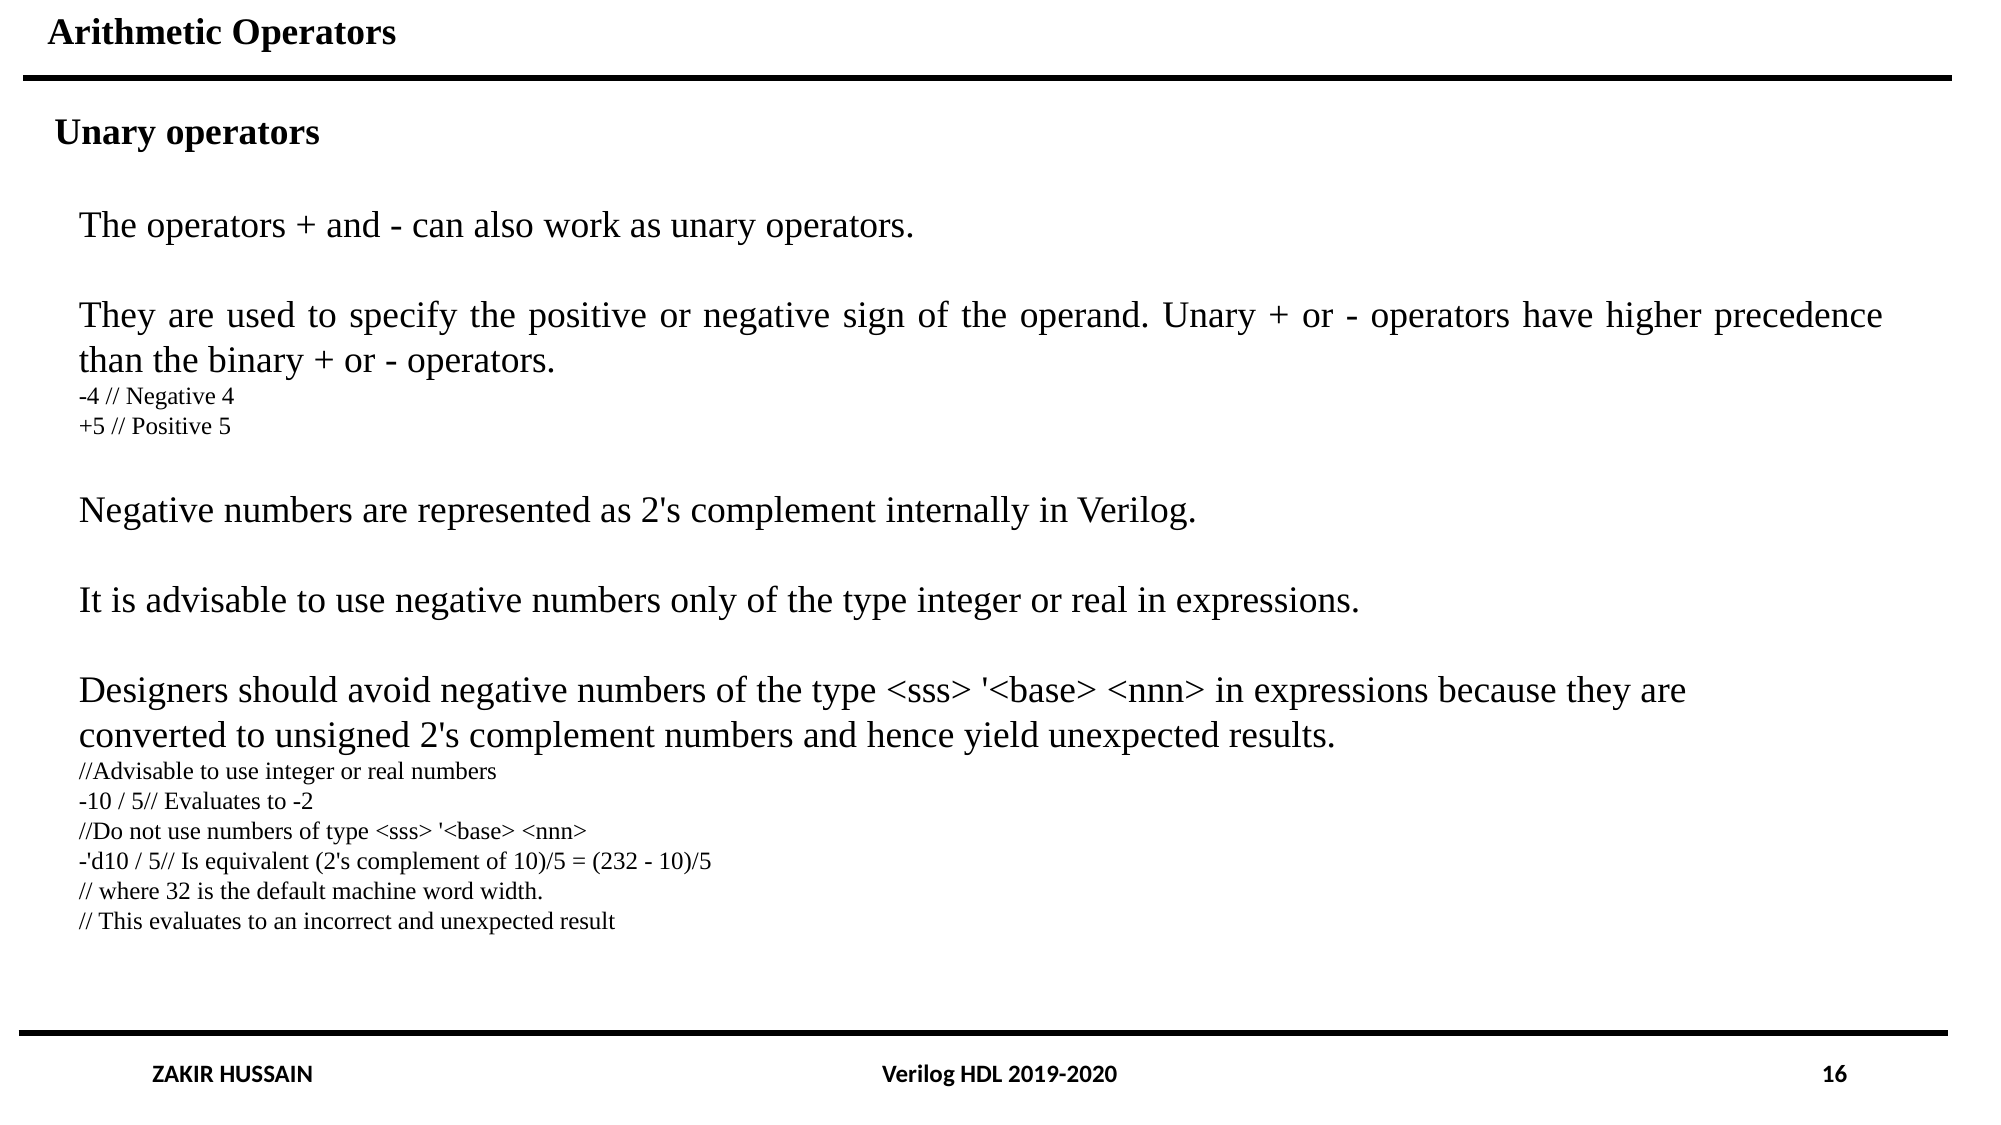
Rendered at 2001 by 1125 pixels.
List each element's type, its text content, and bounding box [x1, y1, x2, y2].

text_box The operators + and - can also work as unary operators. They are used to specify the positive or negative sign of the operand. Unary + or - operators have higher precedence than the binary + or - operators. -4 // Negative 4 +5 // Positive 5 Negative numbers are represented as 2's complement internally in Verilog. It is advisable to use negative numbers only of the type integer or real in expressions. Designers should avoid negative numbers of the type <sss> '<base> <nnn> in expressions because they are converted to unsigned 2's complement numbers and hence yield unexpected results. //Advisable to use integer or real numbers -10 / 5// Evaluates to -2 //Do not use numbers of type <sss> '<base> <nnn> -'d10 / 5// Is equivalent (2's complement of 10)/5 = (232 - 10)/5 // where 32 is the default machine word width. // This evaluates to an incorrect and unexpected result [63, 192, 1901, 942]
footer Verilog HDL 2019-2020 [662, 1042, 1338, 1103]
text_box Unary operators [39, 99, 336, 160]
text_box Arithmetic Operators [32, 0, 412, 60]
slide_number 16 [1412, 1042, 1863, 1103]
slide_number ZAKIR HUSSAIN [137, 1042, 588, 1103]
